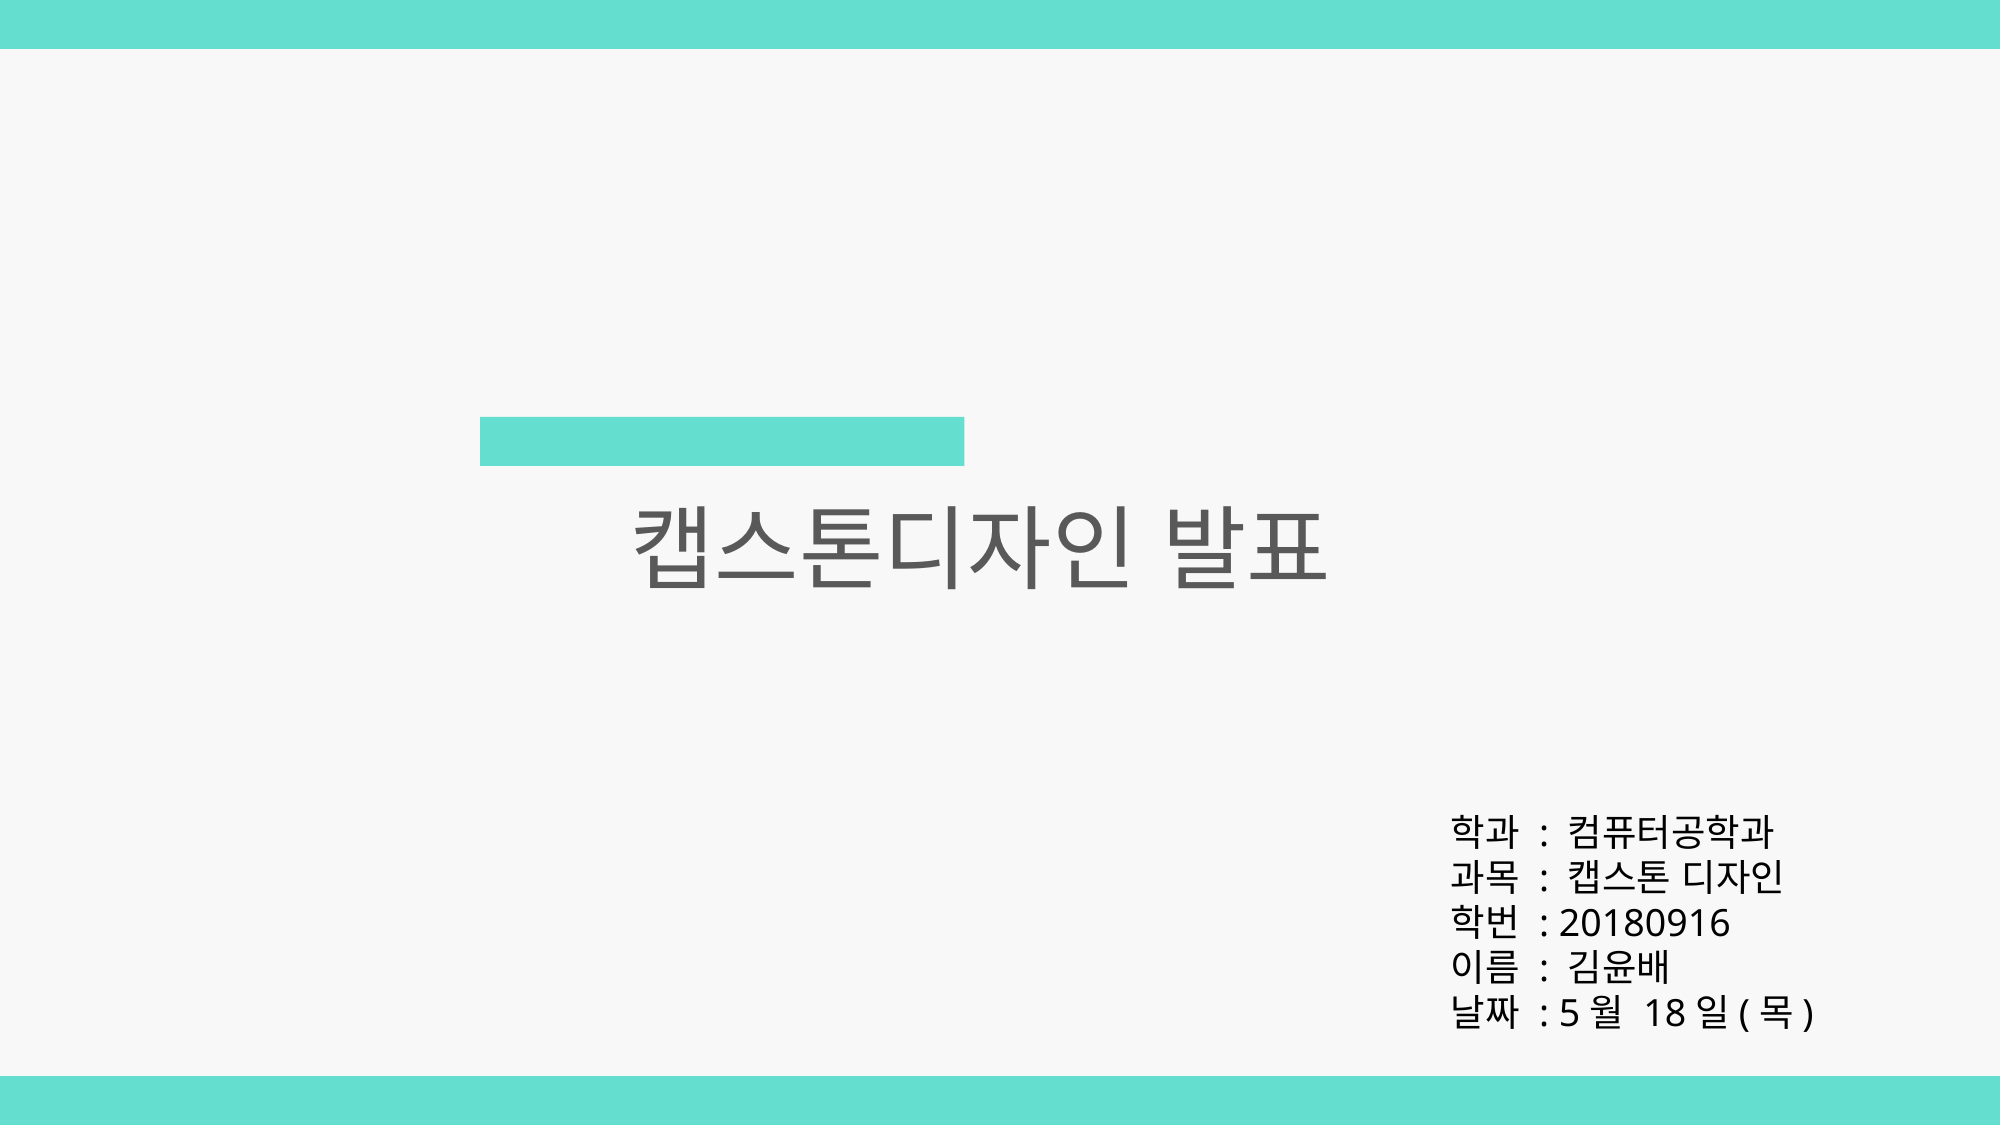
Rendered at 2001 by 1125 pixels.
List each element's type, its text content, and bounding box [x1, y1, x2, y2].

text_box [0, 0, 2000, 50]
text_box [0, 1075, 2000, 1125]
text_box [479, 416, 965, 467]
text_box 캡스톤디자인 발표 [479, 483, 1482, 609]
text_box 학과 : 컴퓨터공학과 과목 : 캡스톤 디자인 학번 : 20180916 이름 : 김윤배 날짜 : 5월 18일(목) [1435, 801, 2000, 1042]
